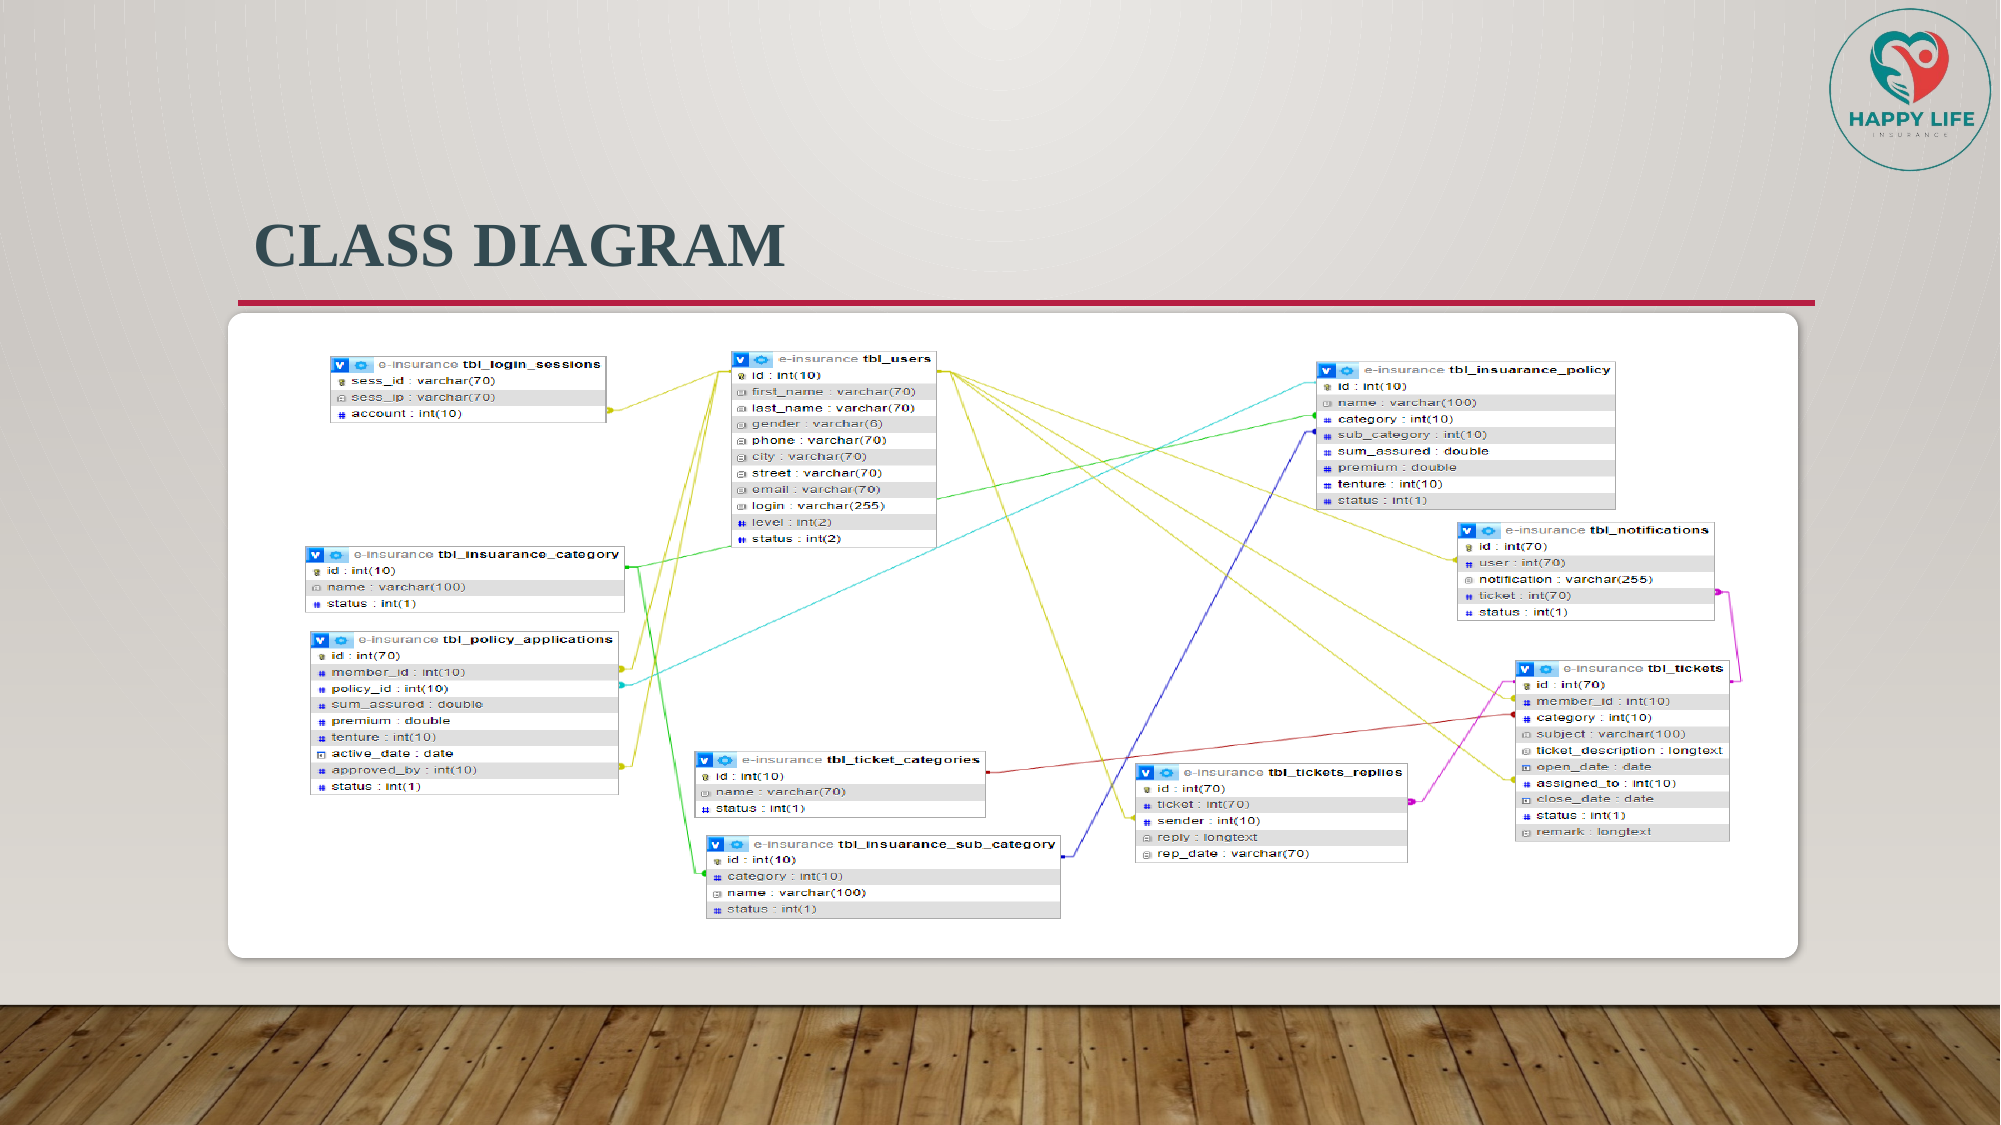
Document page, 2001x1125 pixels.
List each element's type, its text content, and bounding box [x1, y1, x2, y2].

picture [0, 1005, 2000, 1125]
picture [259, 343, 1767, 927]
title Class Diagram [238, 198, 1814, 290]
picture [1785, 0, 2000, 214]
